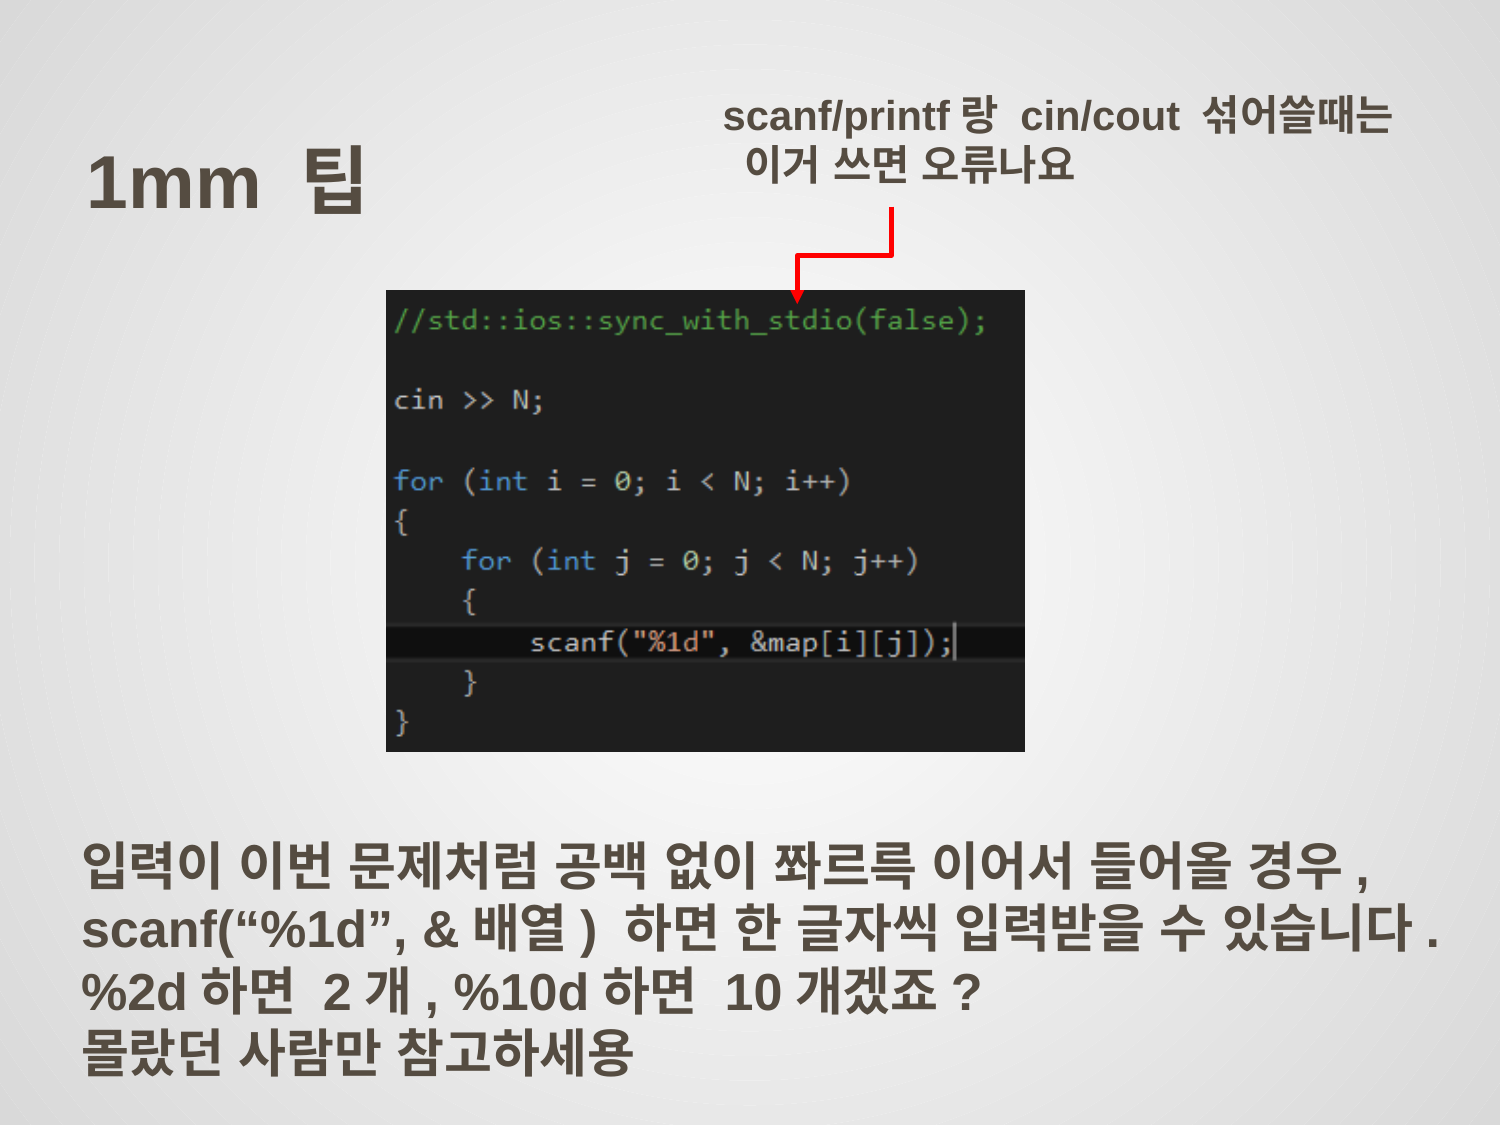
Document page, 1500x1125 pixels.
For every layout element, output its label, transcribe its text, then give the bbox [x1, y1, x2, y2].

picture [386, 290, 1026, 752]
text_box 입력이 이번 문제처럼 공백 없이 쫘르륵 이어서 들어올 경우, scanf(“%1d”, &배열) 하면 한 글자씩 입력받을 수 있습니다. %2d하면 2개, %10d하면 10개겠죠? 몰랐던 사람만 참고하세용 [66, 825, 1456, 1091]
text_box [795, 207, 894, 303]
text_box scanf/printf랑 cin/cout 섞어쓸때는 이거 쓰면 오류나요 [707, 81, 1410, 196]
text_box 1mm 팁 [72, 125, 385, 231]
